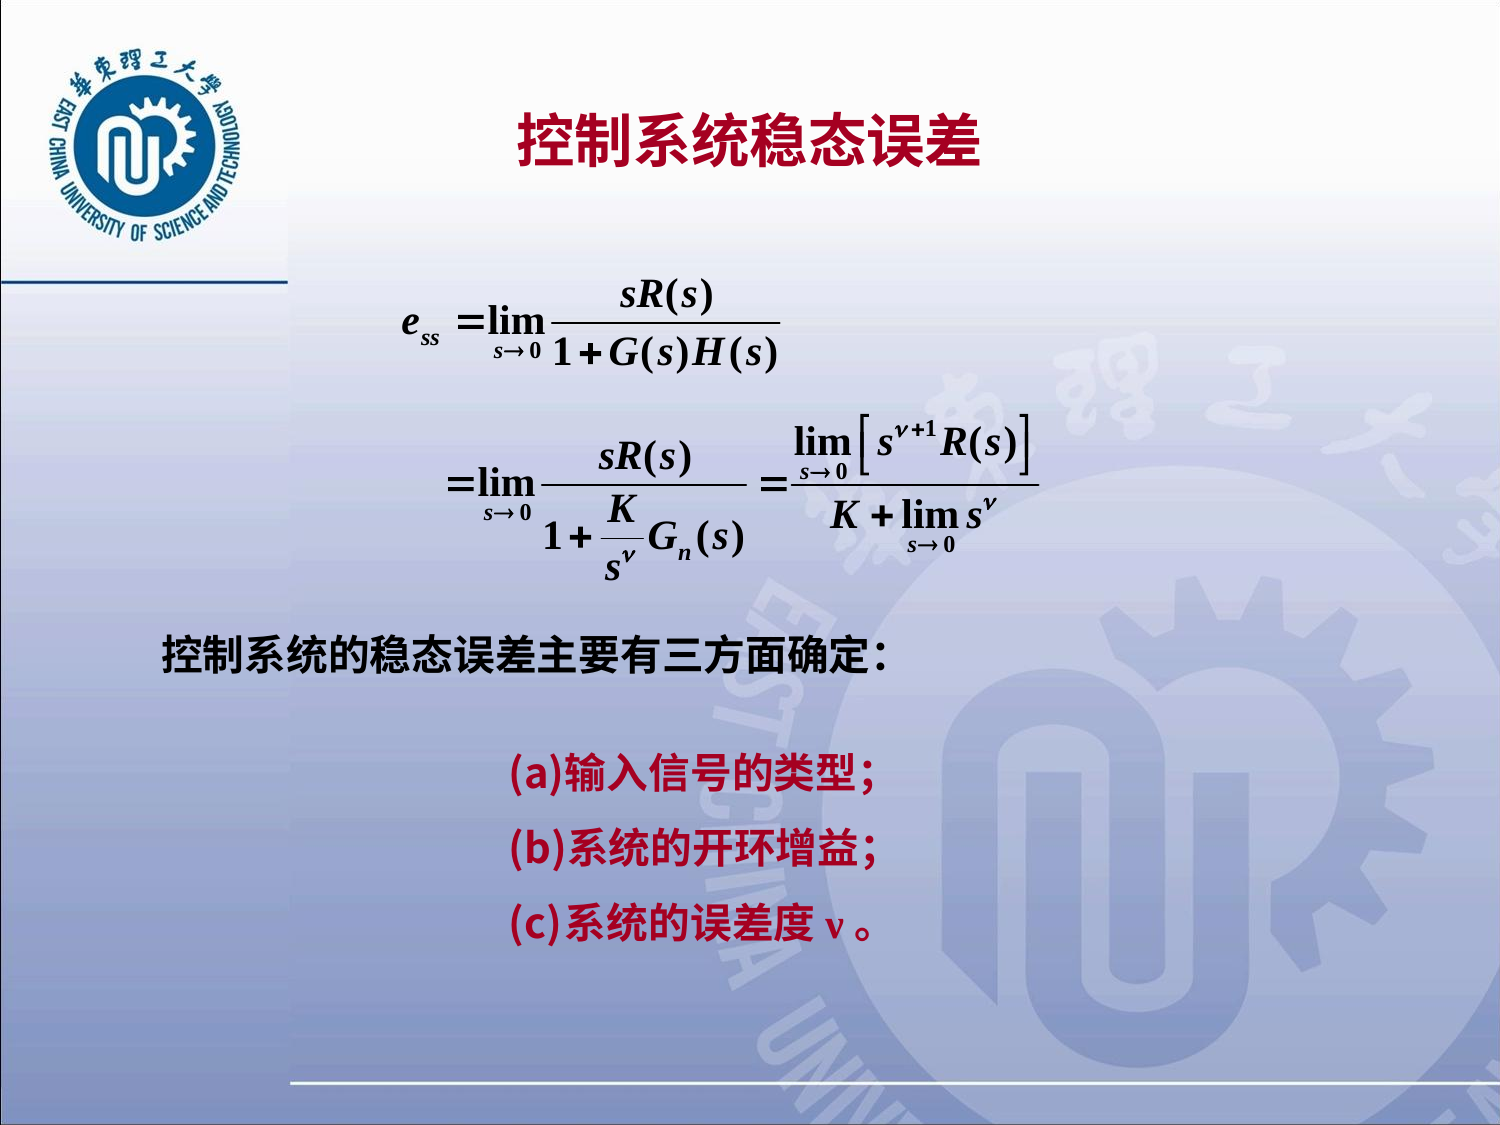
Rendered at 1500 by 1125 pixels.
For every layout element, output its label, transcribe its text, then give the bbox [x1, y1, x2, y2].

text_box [398, 269, 784, 381]
text_box 输入信号的类型； 系统的开环增益； 系统的误差度ν。 [493, 714, 917, 955]
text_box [440, 408, 1044, 587]
text_box 控制系统的稳态误差主要有三方面确定： [146, 621, 928, 686]
title 控制系统稳态误差 [74, 44, 1426, 233]
picture [0, 0, 1500, 1125]
